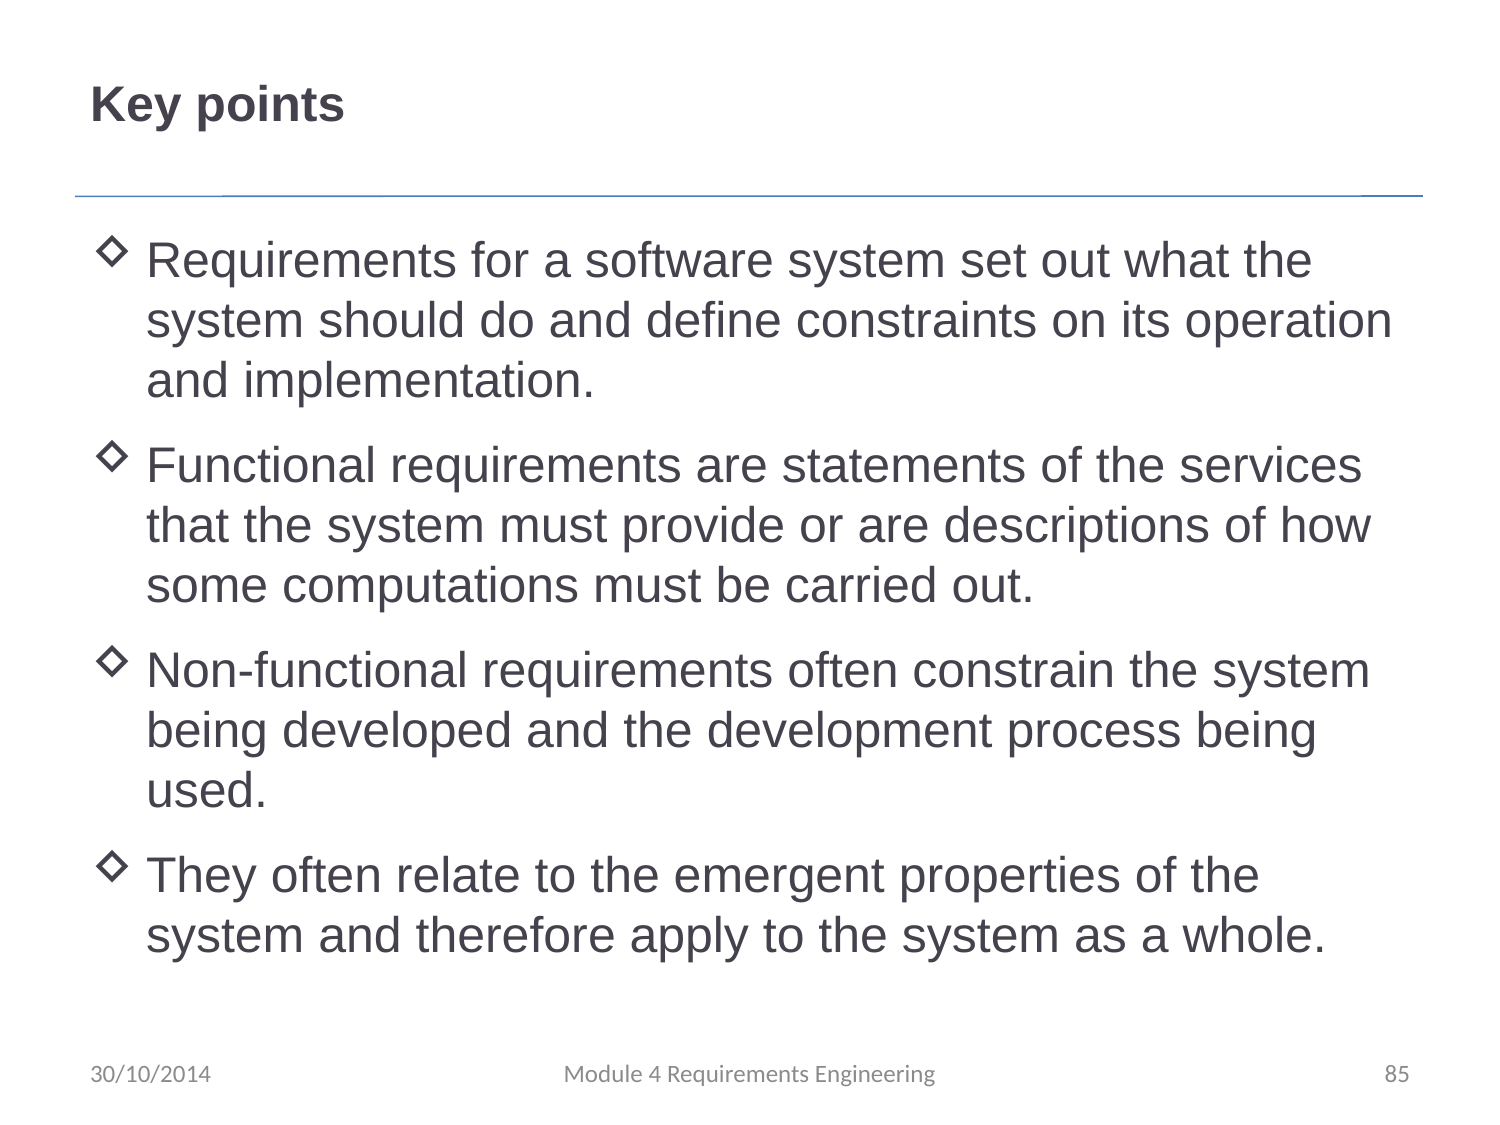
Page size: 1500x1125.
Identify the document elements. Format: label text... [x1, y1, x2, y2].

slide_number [75, 1042, 425, 1103]
title Key points [74, 7, 1272, 196]
list Requirements for a software system set out what the system should do and define constraints on its operation and implementation. Functional requirements are statements of the services that the system must provide or are descriptions of how some computations must be carried out. Non-functional requirements often constrain the system being developed and the development process being used. They often relate to the emergent properties of the system and therefore apply to the system as a whole. [75, 219, 1425, 1005]
footer Module 4 Requirements Engineering [512, 1042, 988, 1103]
slide_number 85 [1074, 1042, 1425, 1103]
